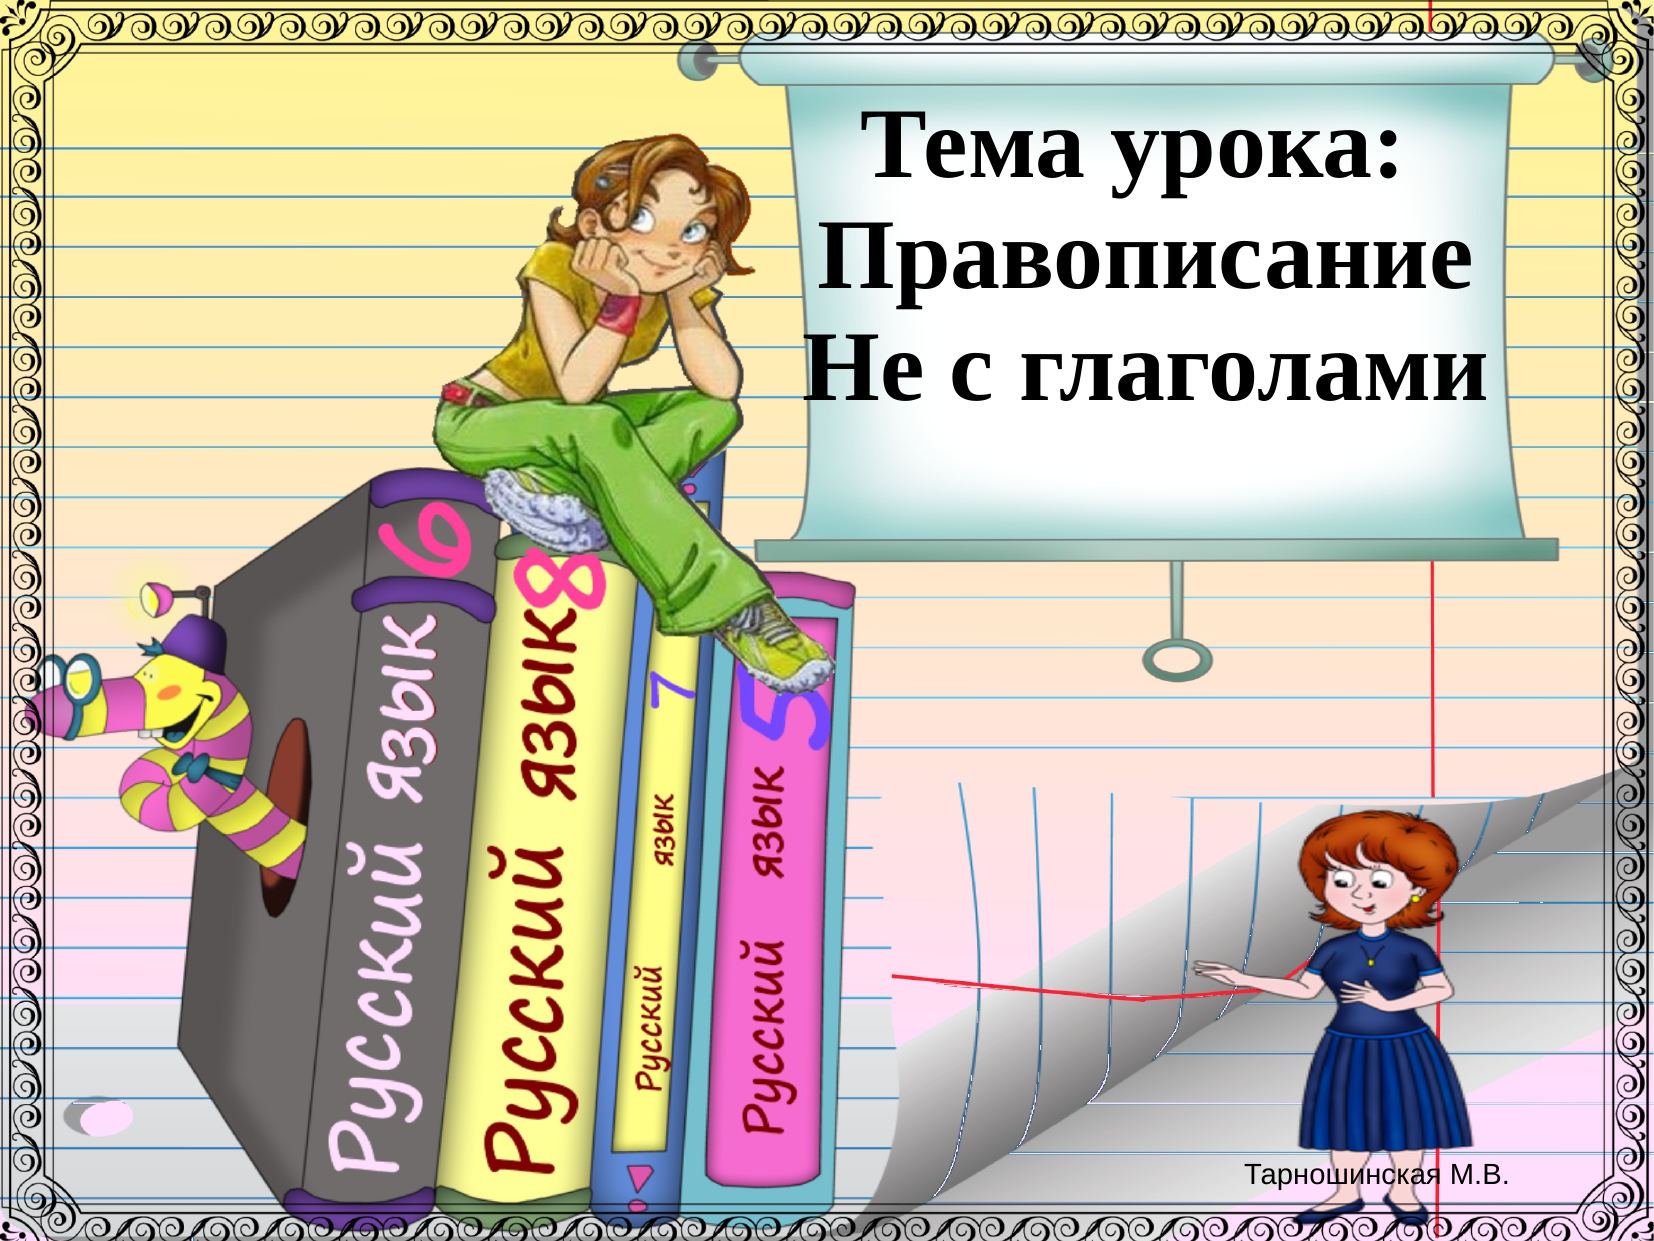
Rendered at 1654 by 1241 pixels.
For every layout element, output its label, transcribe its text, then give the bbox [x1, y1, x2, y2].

text_box Тема урока: Правописание Не с глаголами [779, 80, 1512, 542]
picture [0, 0, 1654, 1241]
text_box Тарношинская М.В. [1229, 1151, 1526, 1199]
